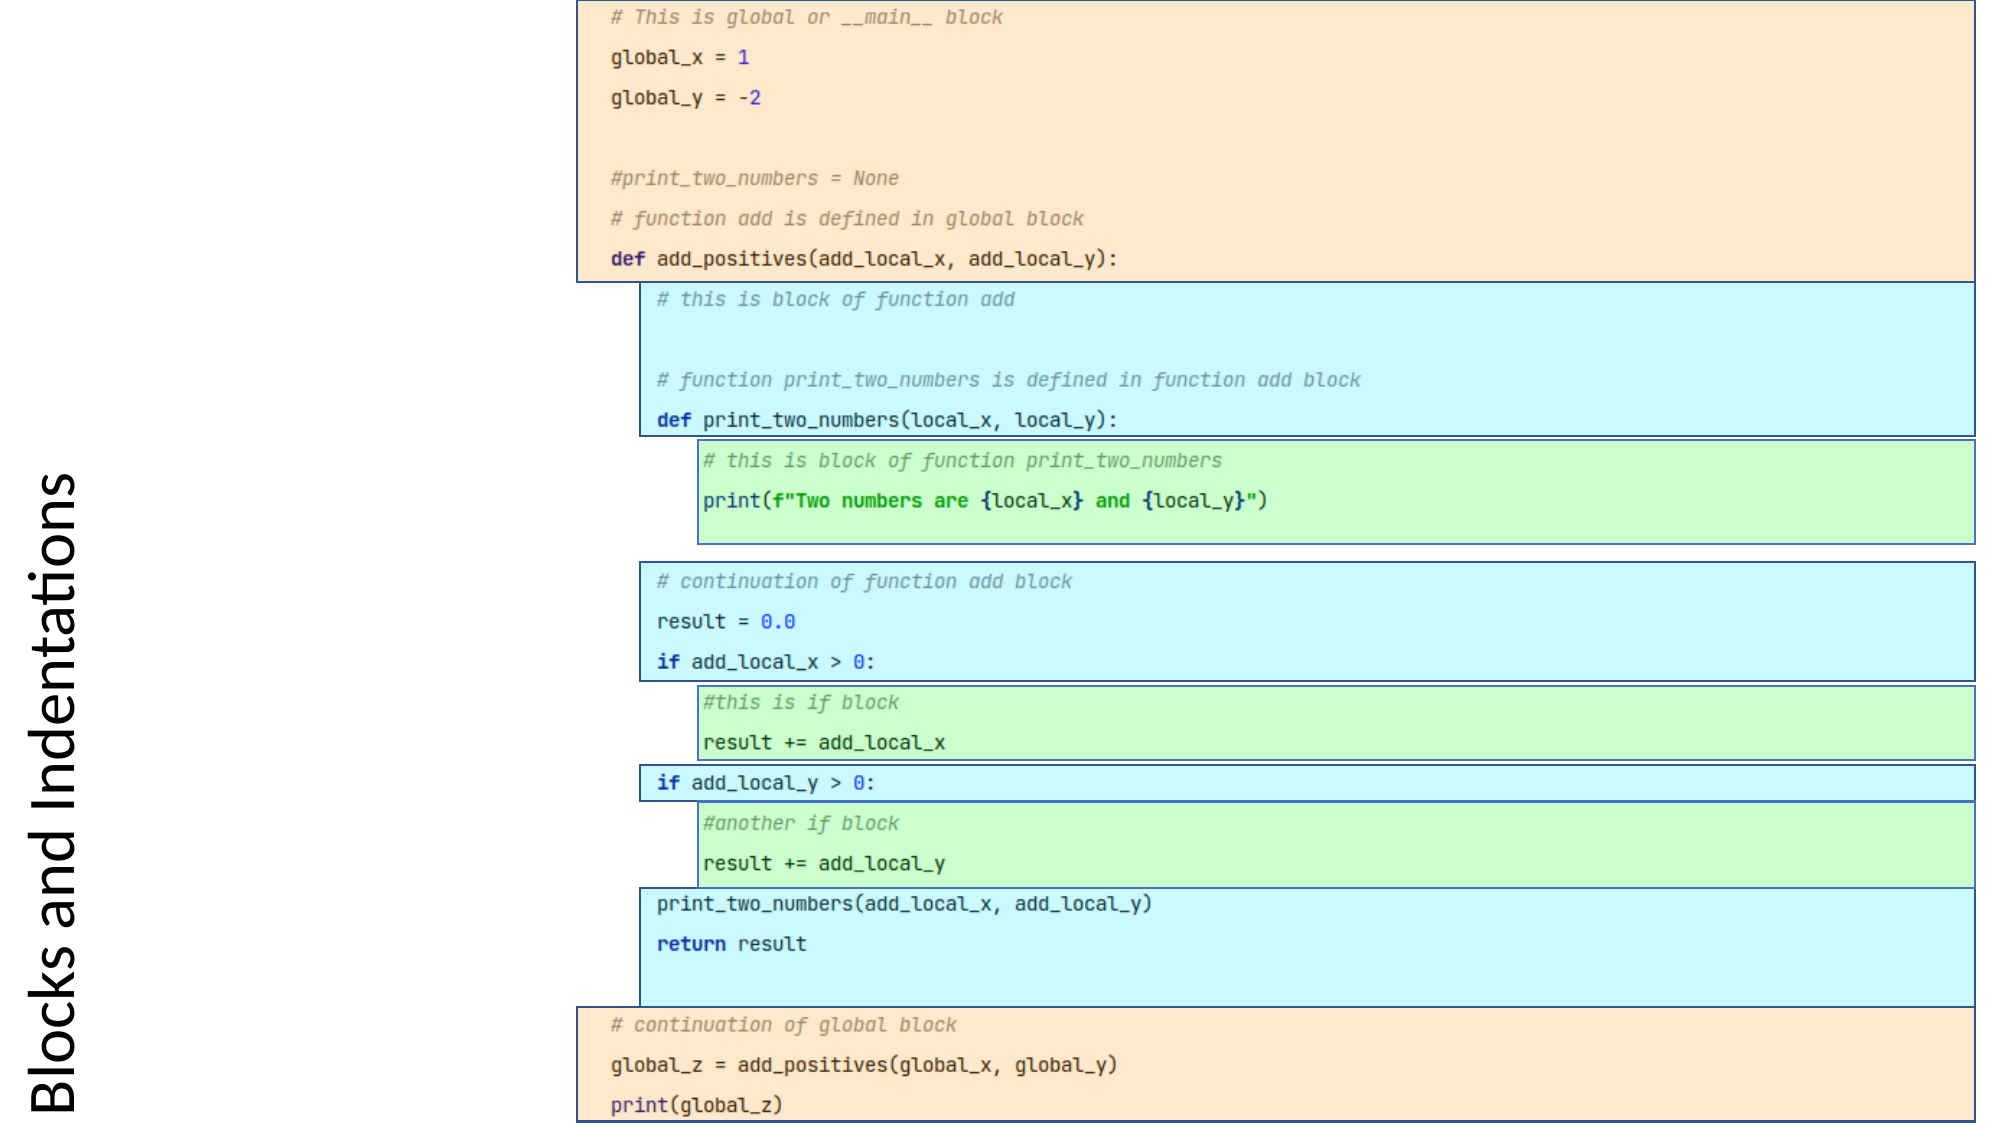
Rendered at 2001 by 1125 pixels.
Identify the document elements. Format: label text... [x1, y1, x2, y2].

text_box [1389, 764, 1976, 800]
text_box [1389, 281, 1976, 437]
text_box [1389, 439, 1976, 545]
text_box [1389, 685, 1976, 761]
picture [610, 1, 1389, 1122]
text_box [1389, 800, 1976, 889]
text_box [576, 0, 1976, 283]
text_box [1389, 889, 1976, 1008]
text_box [576, 1006, 1976, 1123]
text_box Blocks and Indentations [0, 7, 95, 1125]
text_box [1389, 561, 1976, 682]
